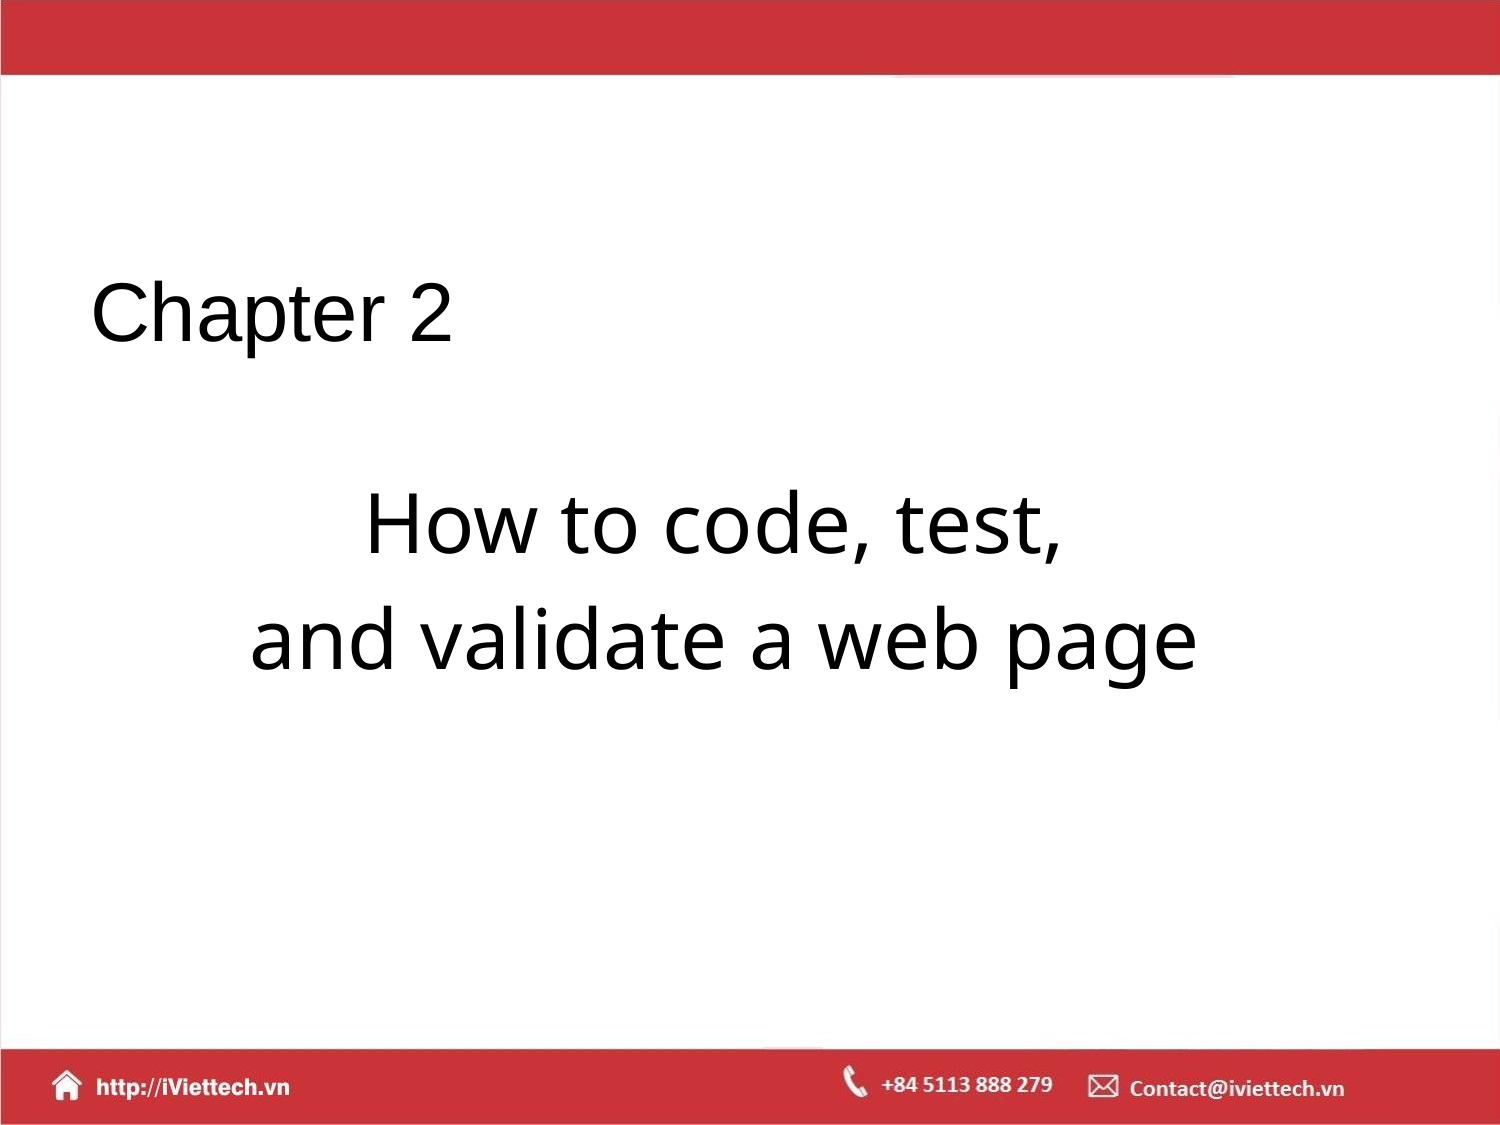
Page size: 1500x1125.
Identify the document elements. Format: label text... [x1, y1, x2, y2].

title Chapter 2 [75, 187, 1350, 429]
picture [0, 0, 1500, 1125]
subtitle How to code, test, and validate a web page [0, 462, 1450, 750]
